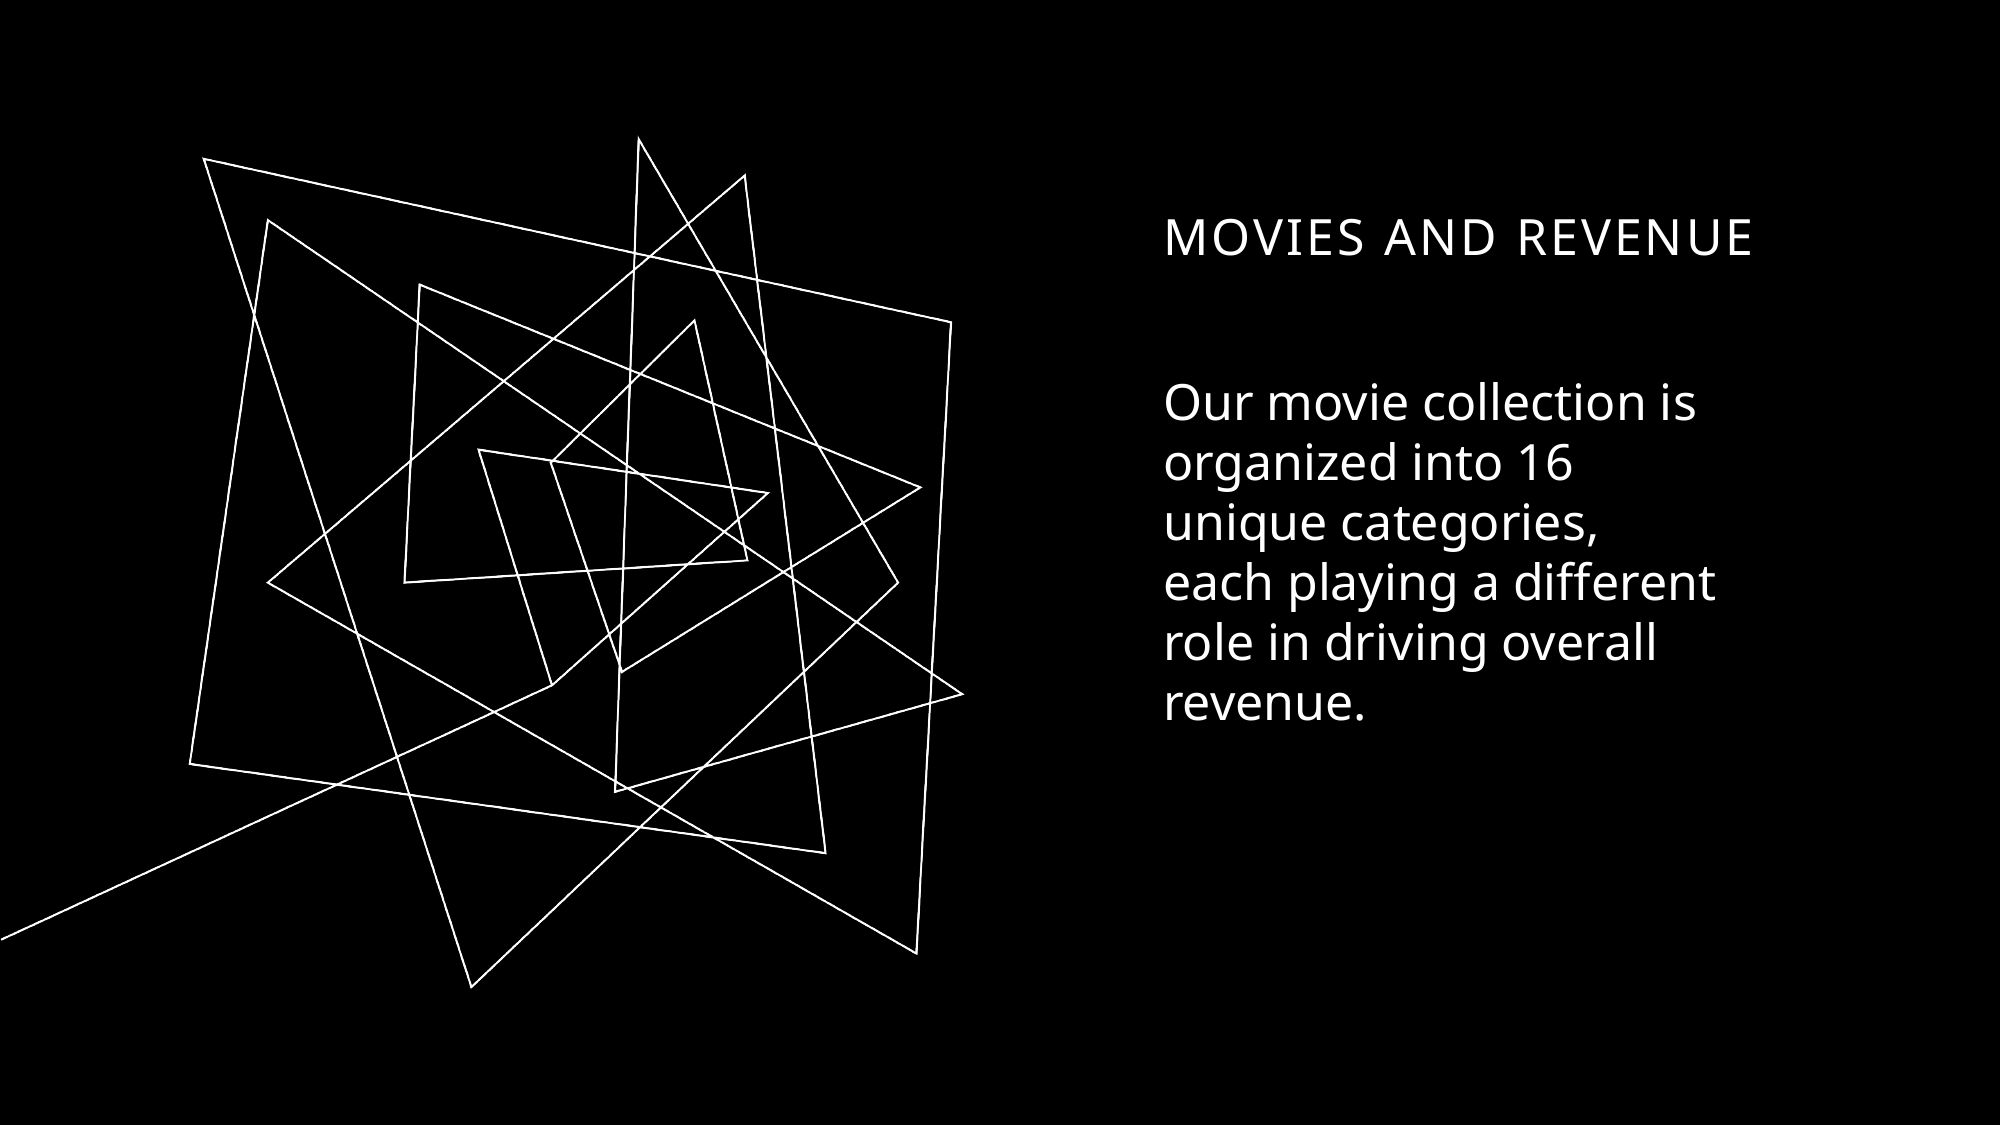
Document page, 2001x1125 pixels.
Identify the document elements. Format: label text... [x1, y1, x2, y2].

title Movies and revenue [1148, 181, 1835, 334]
picture [0, 135, 965, 989]
text_box Our movie collection is organized into 16 unique categories, each playing a different role in driving overall revenue. [1148, 362, 1736, 738]
